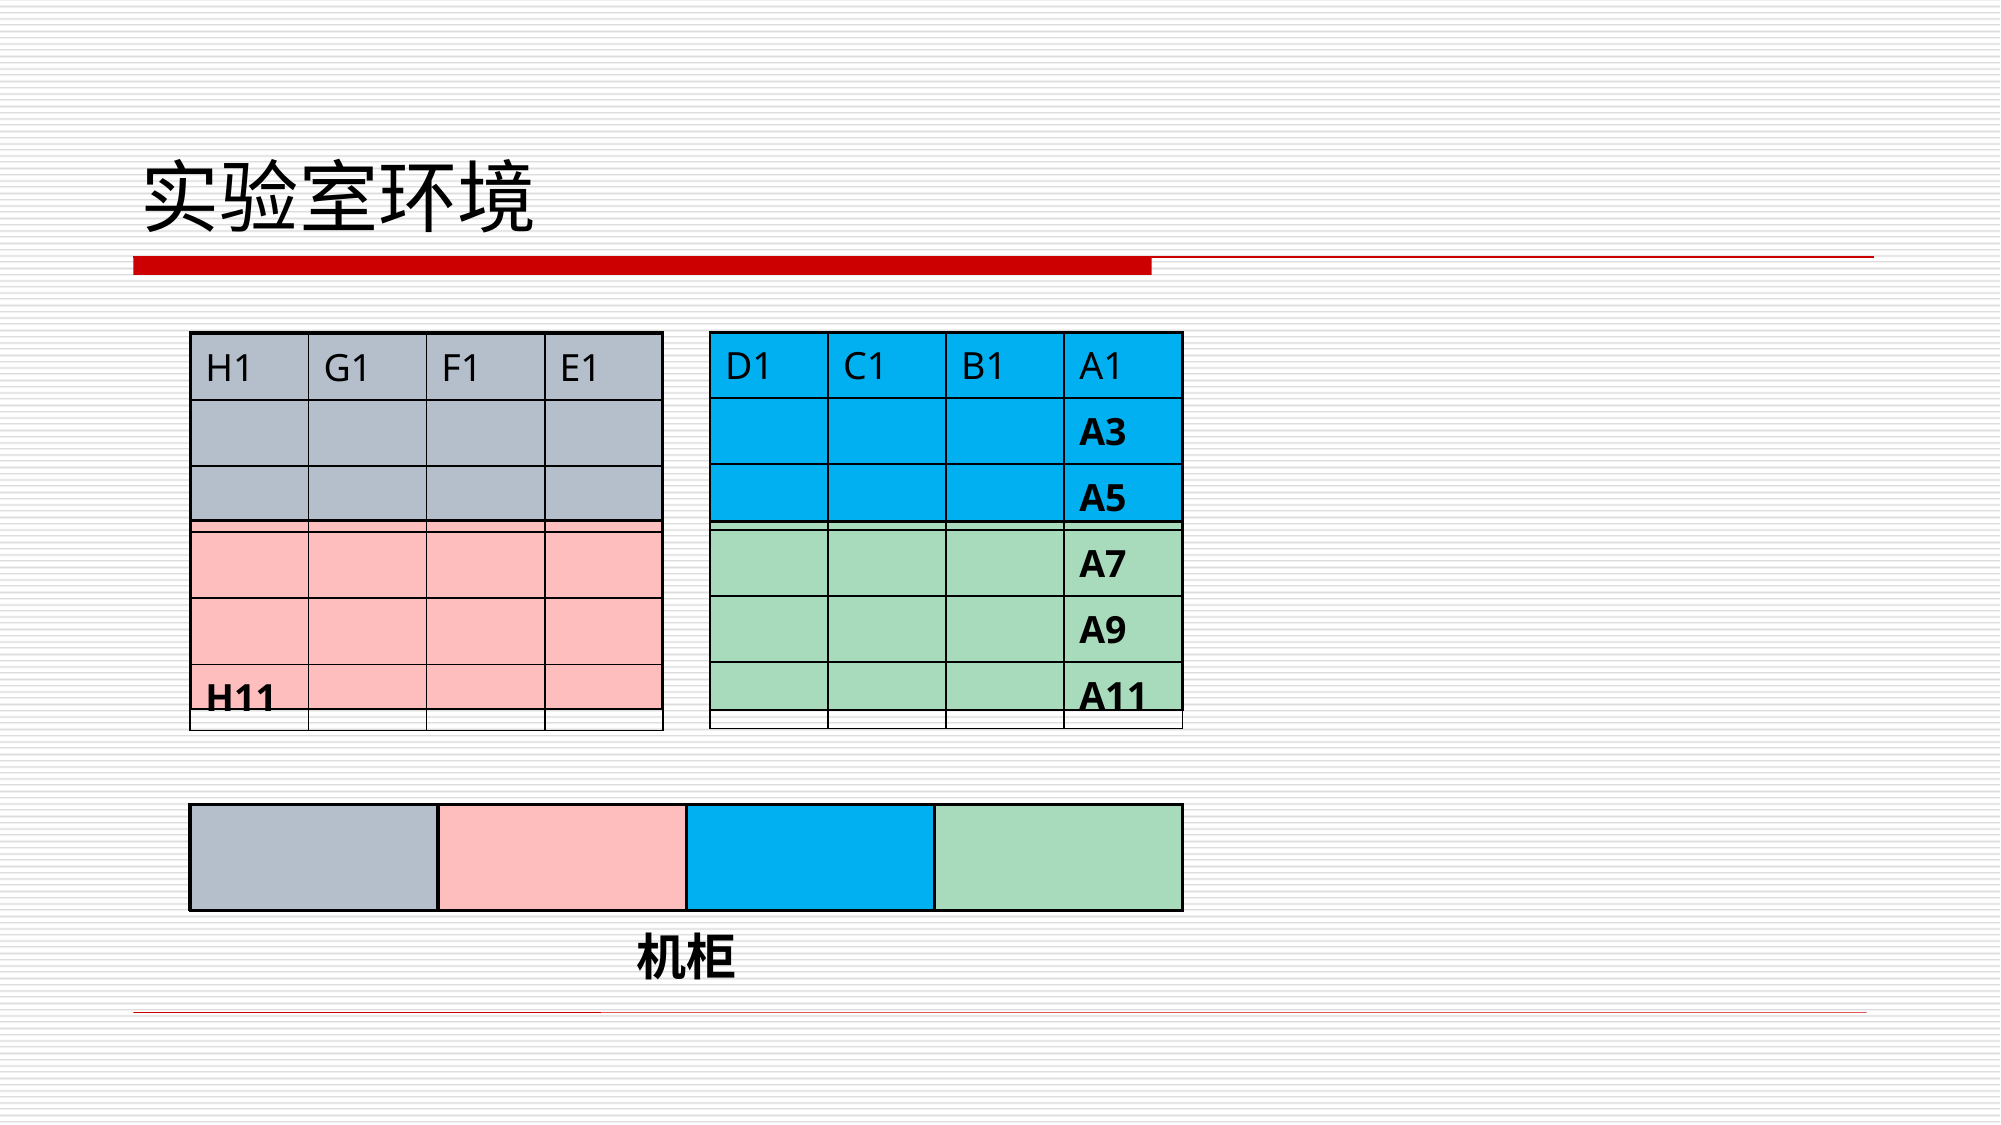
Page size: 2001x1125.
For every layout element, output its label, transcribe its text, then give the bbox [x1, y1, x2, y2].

table_header G1 [309, 335, 426, 399]
table_cell [829, 597, 945, 661]
table_cell [309, 665, 426, 730]
table_header C1 [829, 333, 945, 397]
picture [0, 0, 2001, 1125]
table_cell H11 [191, 665, 308, 730]
table_cell [947, 597, 1063, 661]
table_cell [947, 531, 1063, 595]
table_cell A3 [1065, 399, 1182, 463]
table_cell [309, 599, 426, 664]
table_cell [546, 665, 662, 730]
table_cell [427, 401, 544, 465]
table_cell [309, 467, 426, 531]
table_cell [191, 599, 308, 664]
table_cell [829, 465, 945, 529]
table_header E1 [546, 335, 662, 399]
table_cell [309, 533, 426, 597]
table_header H1 [191, 335, 308, 399]
table_cell [191, 533, 308, 597]
table_cell A5 [1065, 465, 1182, 529]
table_cell [711, 531, 827, 595]
table_cell [711, 399, 827, 463]
table_header A1 [1065, 333, 1182, 397]
table_cell [947, 663, 1063, 728]
text_box 机柜 [479, 917, 893, 993]
text_box [189, 803, 1183, 912]
table_cell [191, 467, 308, 531]
table_cell [427, 467, 544, 531]
table_cell [829, 663, 945, 728]
table_cell [947, 465, 1063, 529]
table_cell [309, 401, 426, 465]
table_cell [546, 467, 662, 531]
table_cell [546, 599, 662, 664]
table_cell [947, 399, 1063, 463]
table_cell [427, 599, 544, 664]
table_cell [546, 533, 662, 597]
table_cell [711, 663, 827, 728]
table_header D1 [711, 333, 827, 397]
table_cell [711, 465, 827, 529]
table_cell [427, 665, 544, 730]
table_header B1 [947, 333, 1063, 397]
table_cell A11 [1065, 663, 1182, 728]
title 实验室环境 [125, 50, 1876, 250]
table_cell [829, 531, 945, 595]
table_cell A7 [1065, 531, 1182, 595]
table_cell [546, 401, 662, 465]
table_header F1 [427, 335, 544, 399]
table_cell [829, 399, 945, 463]
table_cell [427, 533, 544, 597]
table_cell [191, 401, 308, 465]
table_cell A9 [1065, 597, 1182, 661]
table_cell [711, 597, 827, 661]
